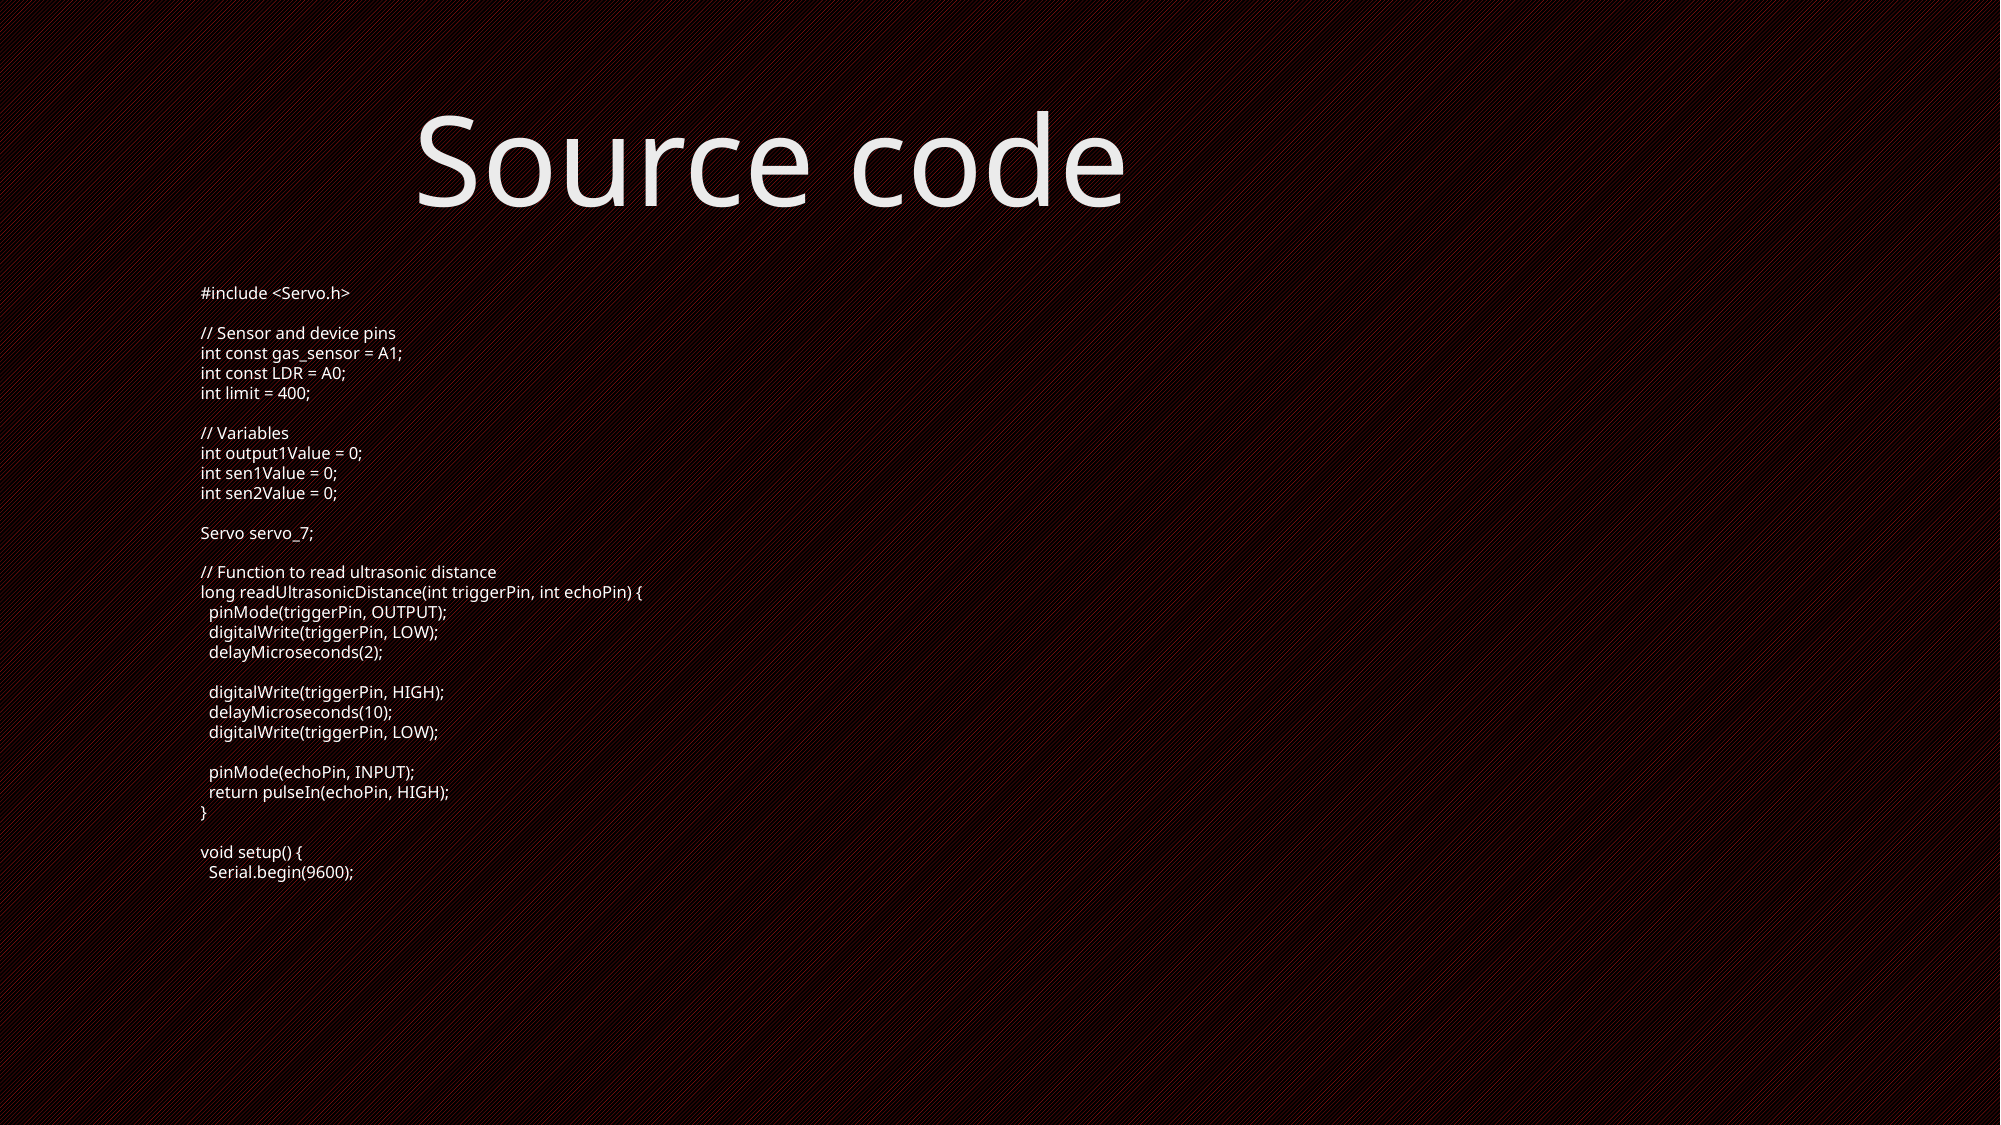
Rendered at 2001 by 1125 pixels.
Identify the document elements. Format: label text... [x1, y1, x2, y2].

title Source code [106, 74, 1649, 304]
list #include <Servo.h> // Sensor and device pins int const gas_sensor = A1; int const LDR = A0; int limit = 400; // Variables int output1Value = 0; int sen1Value = 0; int sen2Value = 0; Servo servo_7; // Function to read ultrasonic distance long readUltrasonicDistance(int triggerPin, int echoPin) { pinMode(triggerPin, OUTPUT); digitalWrite(triggerPin, LOW); delayMicroseconds(2); digitalWrite(triggerPin, HIGH); delayMicroseconds(10); digitalWrite(triggerPin, LOW); pinMode(echoPin, INPUT); return pulseIn(echoPin, HIGH); } void setup() { Serial.begin(9600); [185, 265, 1685, 919]
